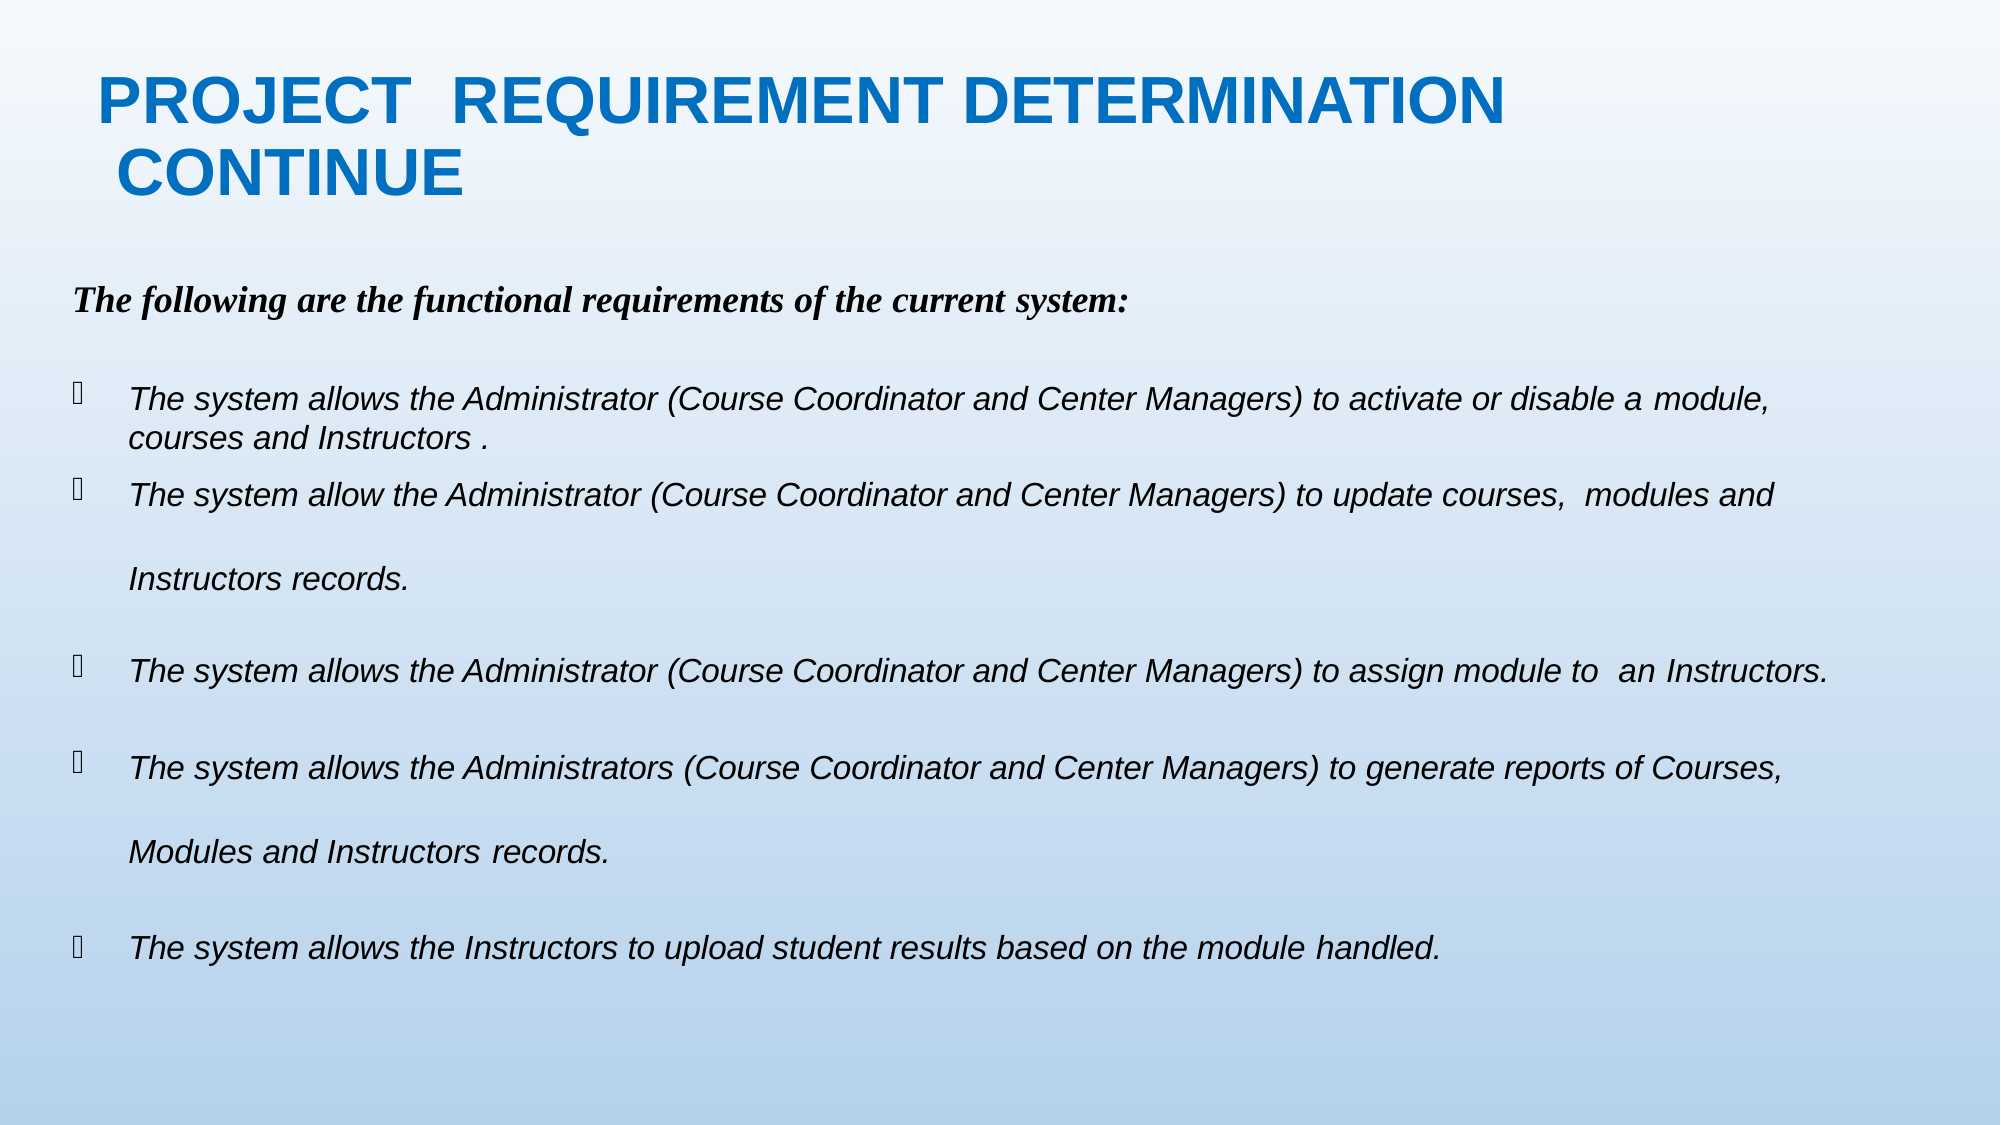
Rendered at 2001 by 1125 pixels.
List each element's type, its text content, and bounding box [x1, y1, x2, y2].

text_box The system allows the Administrators (Course Coordinator and Center Managers) to generate reports of Courses, Modules and Instructors records. [126, 743, 1850, 870]
text_box The system allow the Administrator (Course Coordinator and Center Managers) to update courses, modules and Instructors records. [126, 471, 1935, 597]
text_box  [69, 642, 101, 684]
text_box The system allows the Administrator (Course Coordinator and Center Managers) to activate or disable a module, courses and Instructors . [126, 374, 1863, 457]
text_box The system allows the Instructors to upload student results based on the module handled. [126, 840, 1447, 967]
text_box  [69, 738, 101, 781]
text_box  [69, 465, 101, 508]
text_box  [69, 369, 101, 412]
text_box  [69, 923, 101, 966]
picture [0, 0, 2000, 1125]
text_box The following are the functional requirements of the current system: [70, 273, 1137, 321]
title PROJECT REQUIREMENT DETERMINATION CONTINUE [95, 53, 1514, 253]
text_box The system allows the Administrator (Course Coordinator and Center Managers) to assign module to an Instructors. [126, 647, 1888, 690]
